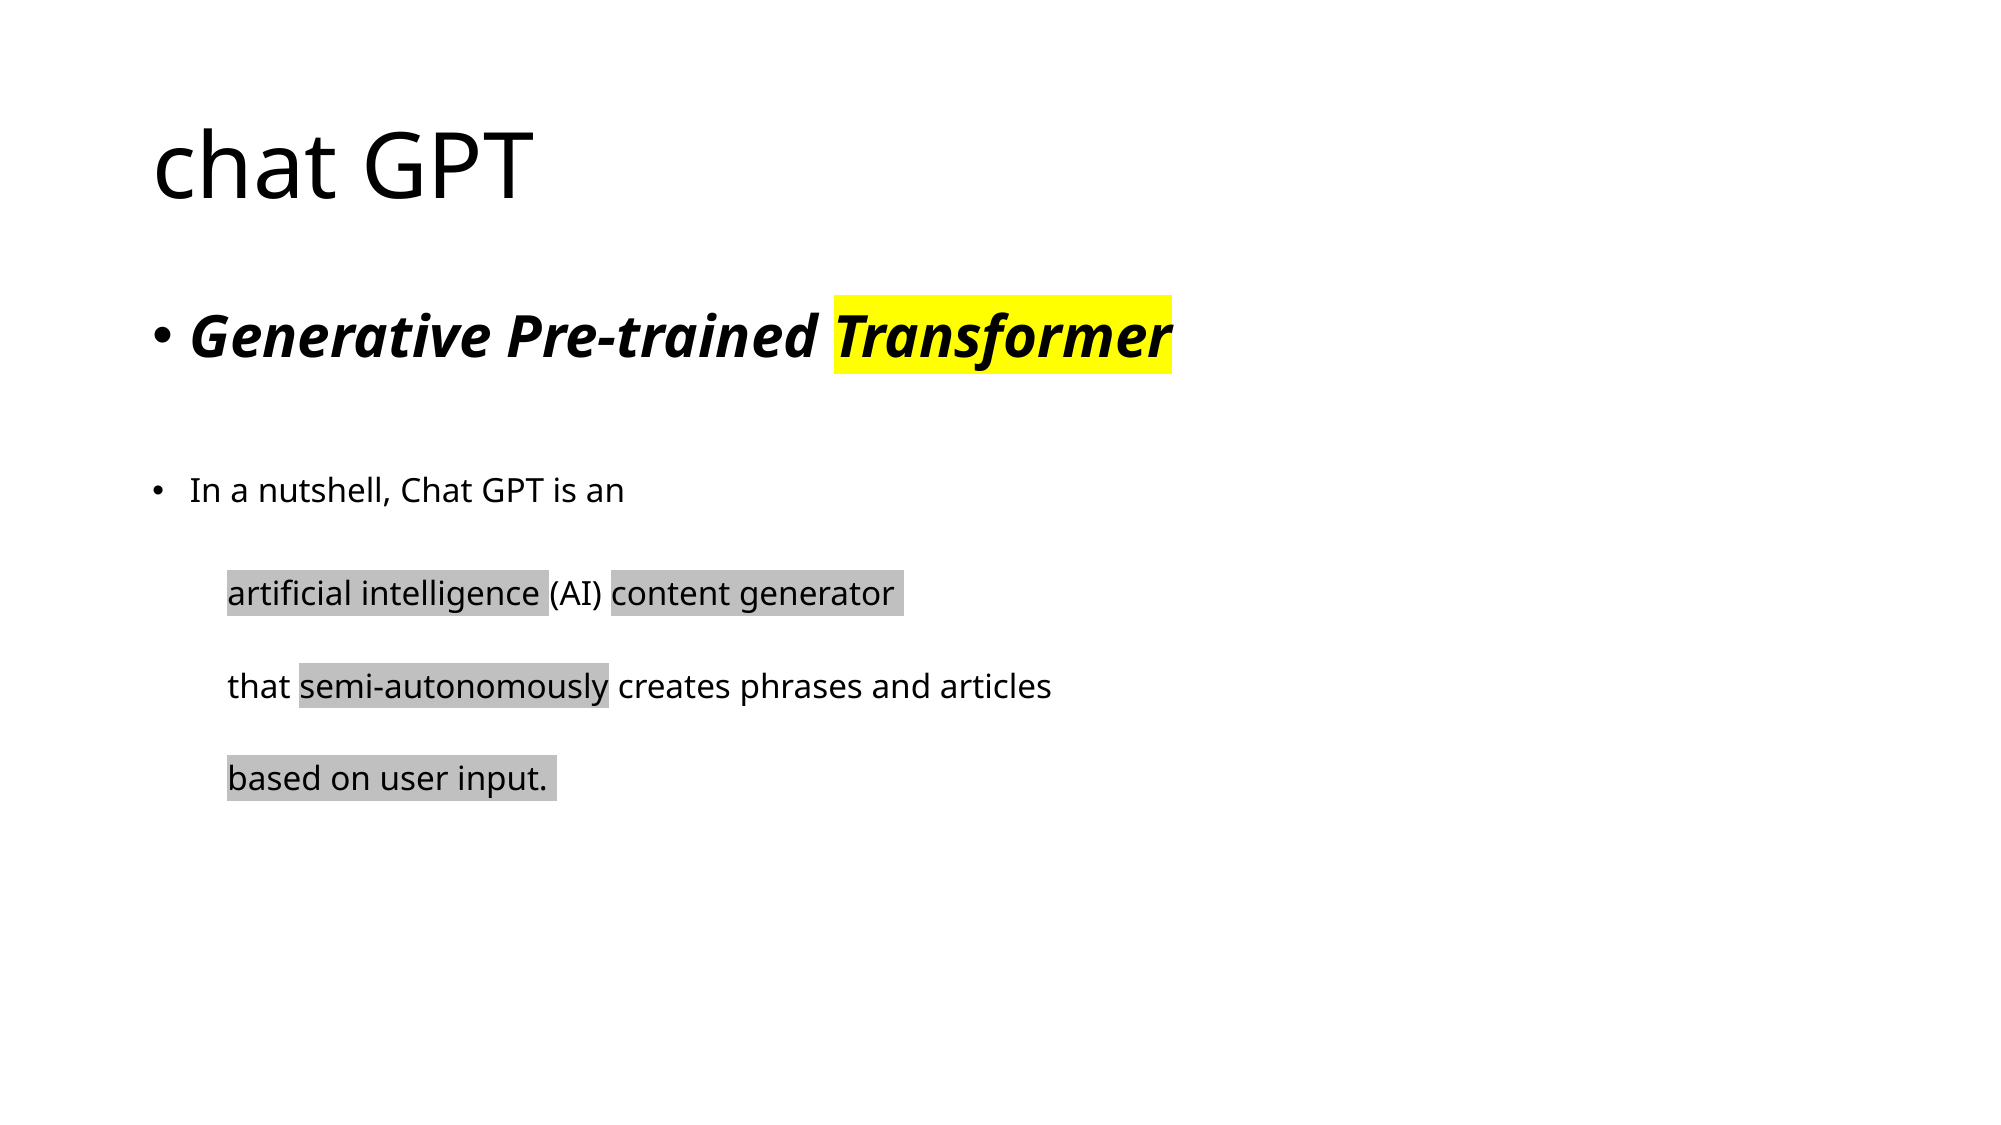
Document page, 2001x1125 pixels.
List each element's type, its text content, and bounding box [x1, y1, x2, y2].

list Generative Pre-trained Transformer In a nutshell, Chat GPT is an artificial intelligence (AI) content generator that semi-autonomously creates phrases and articles based on user input. [137, 299, 1863, 1014]
title chat GPT [137, 59, 1863, 278]
